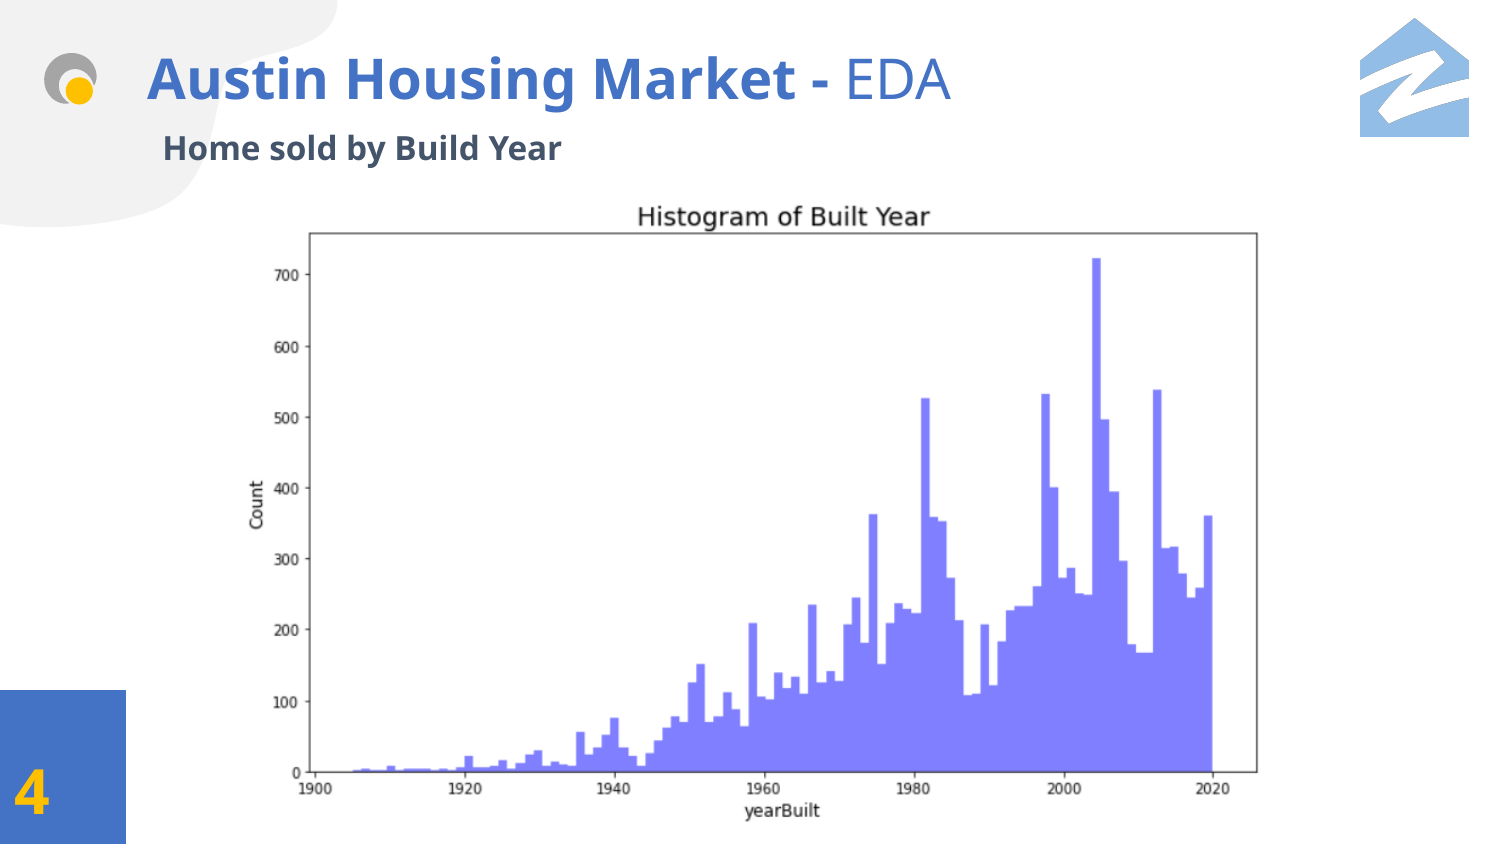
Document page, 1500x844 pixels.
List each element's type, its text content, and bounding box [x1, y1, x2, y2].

title Austin Housing Market - EDA [147, 33, 1354, 122]
slide_number 4 [14, 749, 50, 840]
text_box Home sold by Build Year [147, 112, 813, 183]
picture [1359, 17, 1469, 138]
picture [234, 196, 1265, 825]
